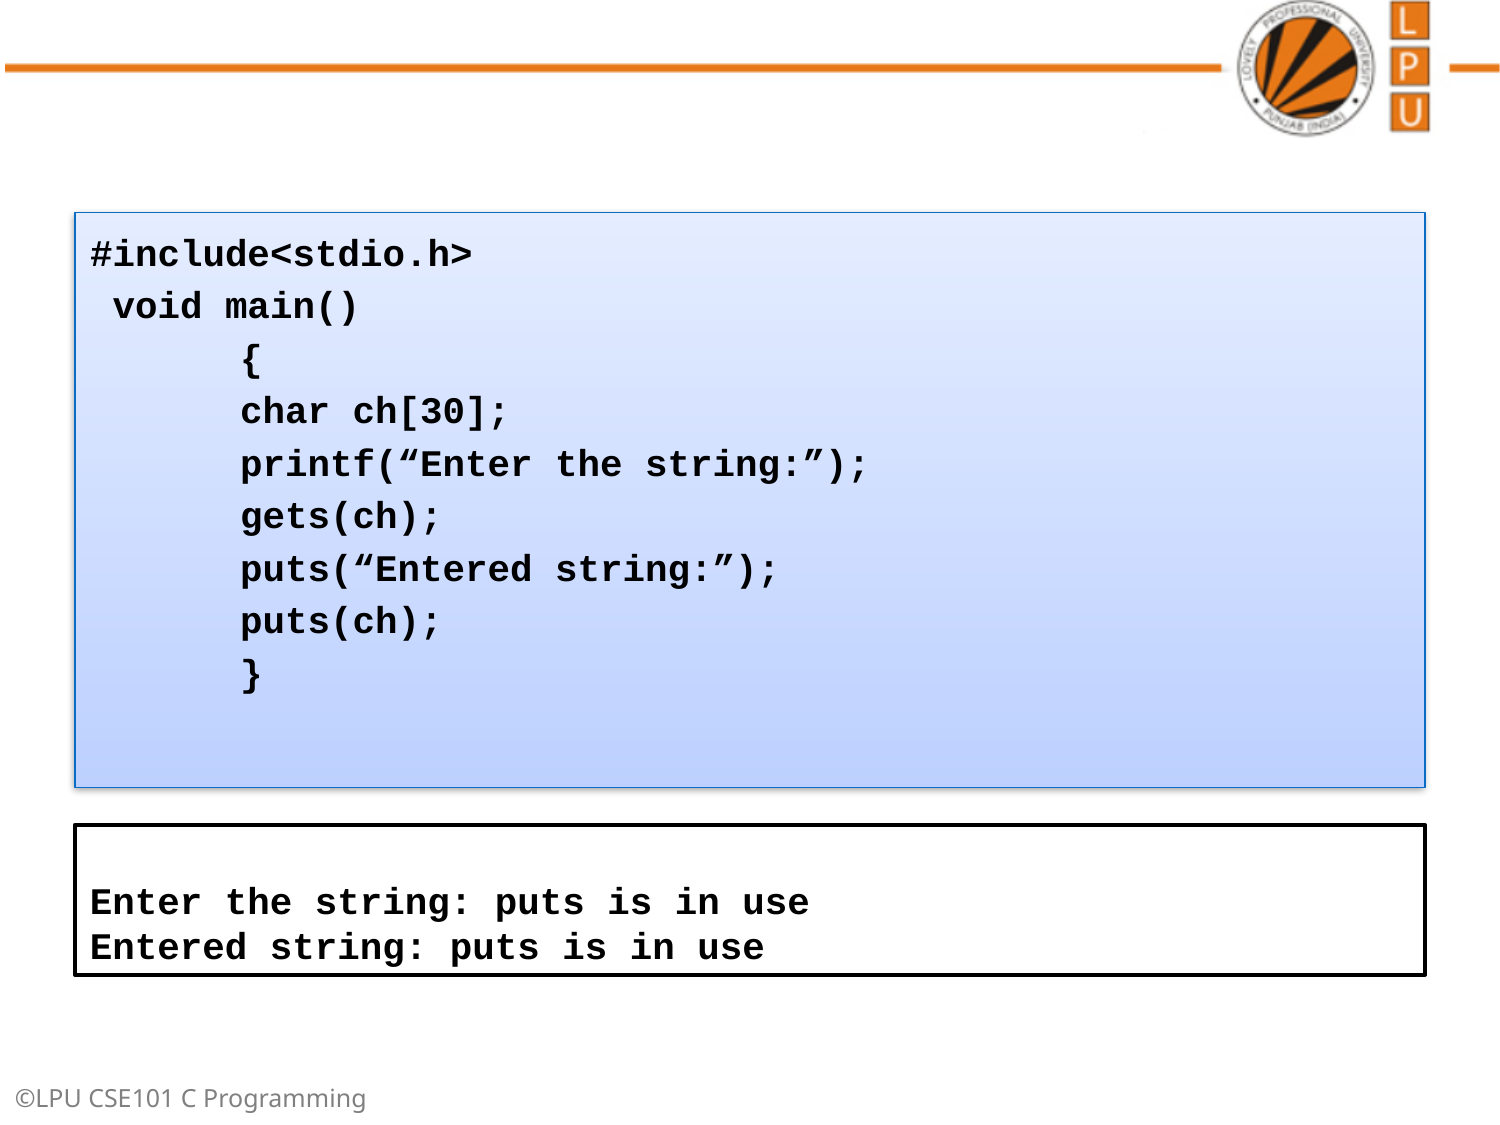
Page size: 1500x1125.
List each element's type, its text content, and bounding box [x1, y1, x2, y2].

list #include<stdio.h> void main() { char ch[30]; printf(“Enter the string:”); gets(ch); puts(“Entered string:”); puts(ch); } [74, 212, 1426, 788]
picture [5, 0, 1500, 155]
text_box Enter the string: puts is in use Entered string: puts is in use [73, 823, 1427, 977]
